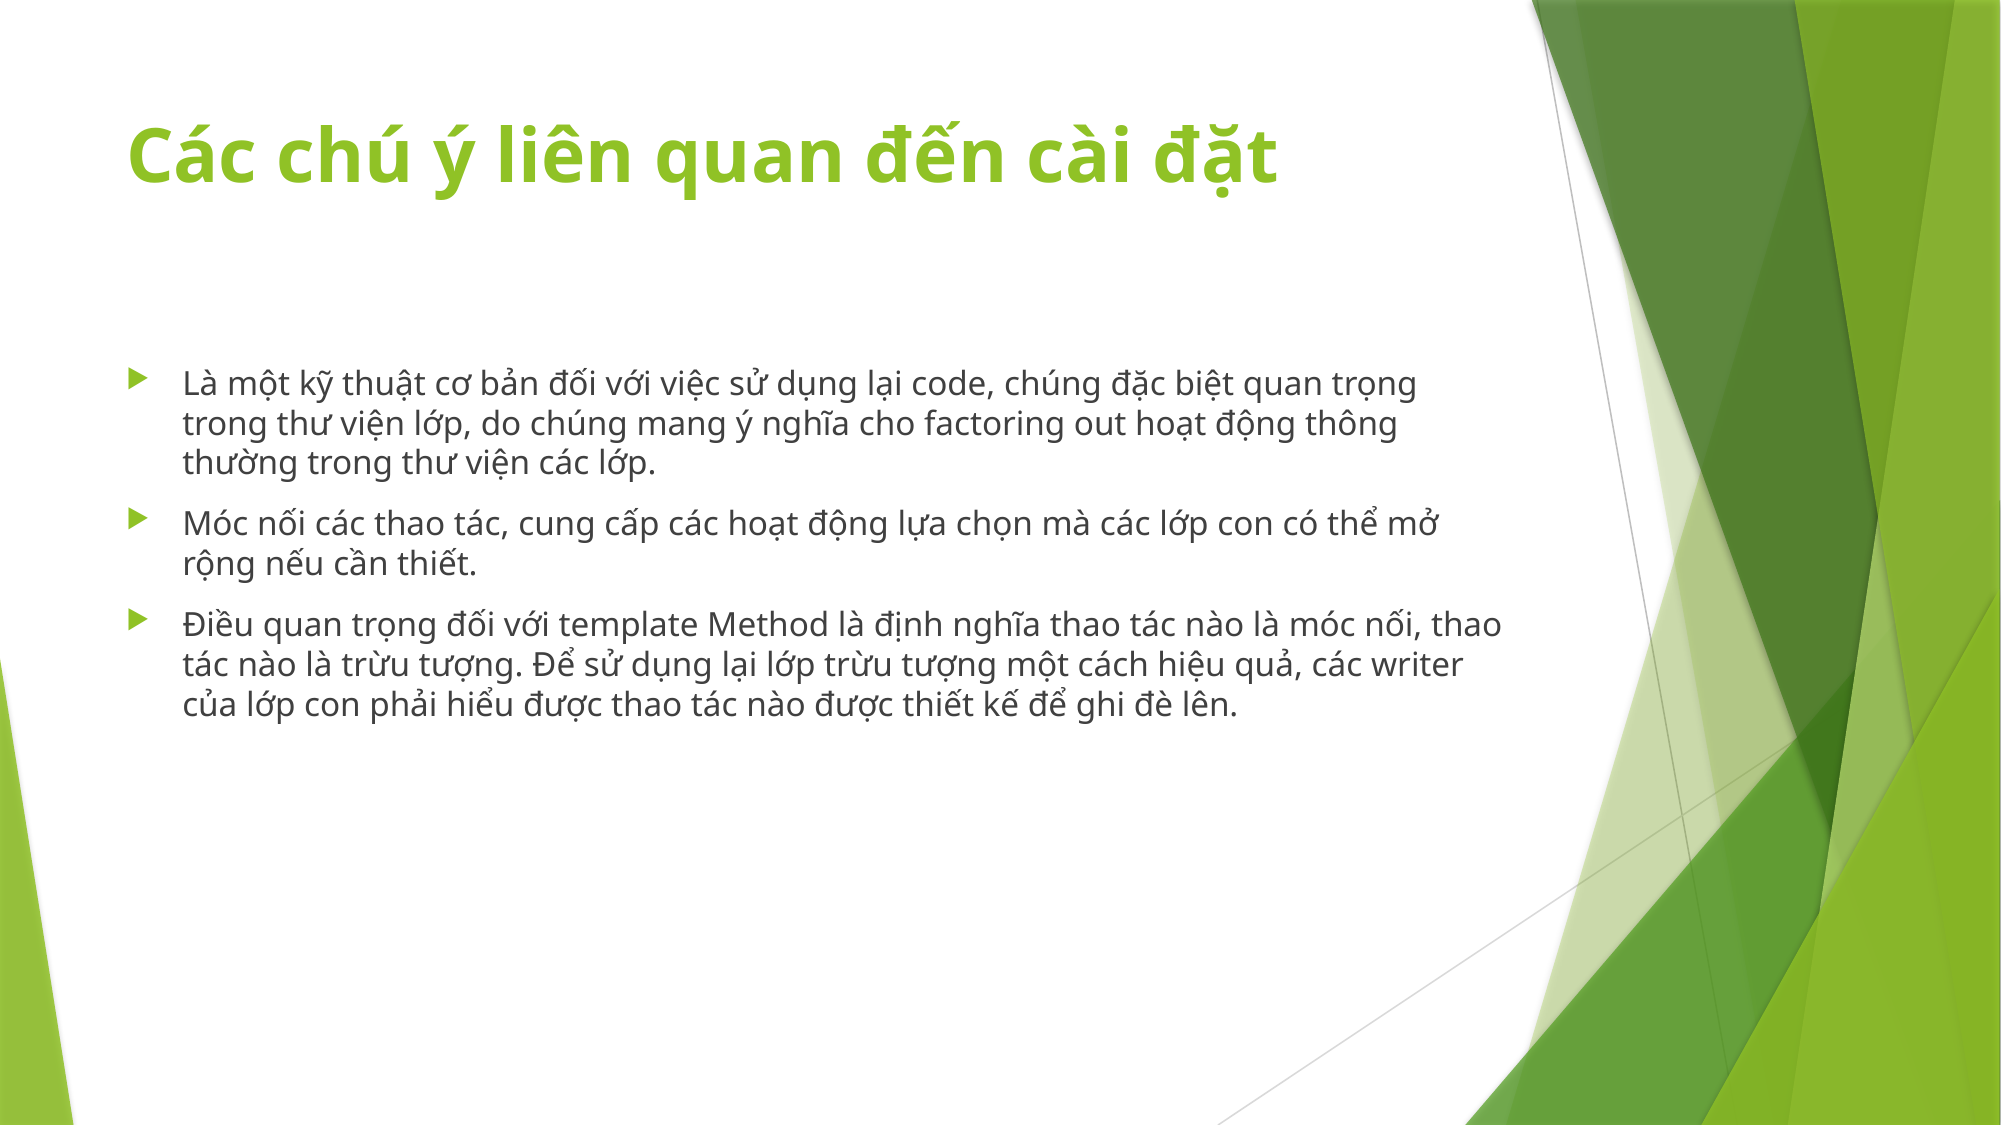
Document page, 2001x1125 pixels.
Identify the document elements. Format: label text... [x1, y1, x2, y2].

list Là một kỹ thuật cơ bản đối với việc sử dụng lại code, chúng đặc biệt quan trọng trong thư viện lớp, do chúng mang ý nghĩa cho factoring out hoạt động thông thường trong thư viện các lớp. Móc nối các thao tác, cung cấp các hoạt động lựa chọn mà các lớp con có thể mở rộng nếu cần thiết. Điều quan trọng đối với template Method là định nghĩa thao tác nào là móc nối, thao tác nào là trừu tượng. Để sử dụng lại lớp trừu tượng một cách hiệu quả, các writer của lớp con phải hiểu được thao tác nào được thiết kế để ghi đè lên. [111, 354, 1522, 992]
title Các chú ý liên quan đến cài đặt [111, 99, 1522, 317]
